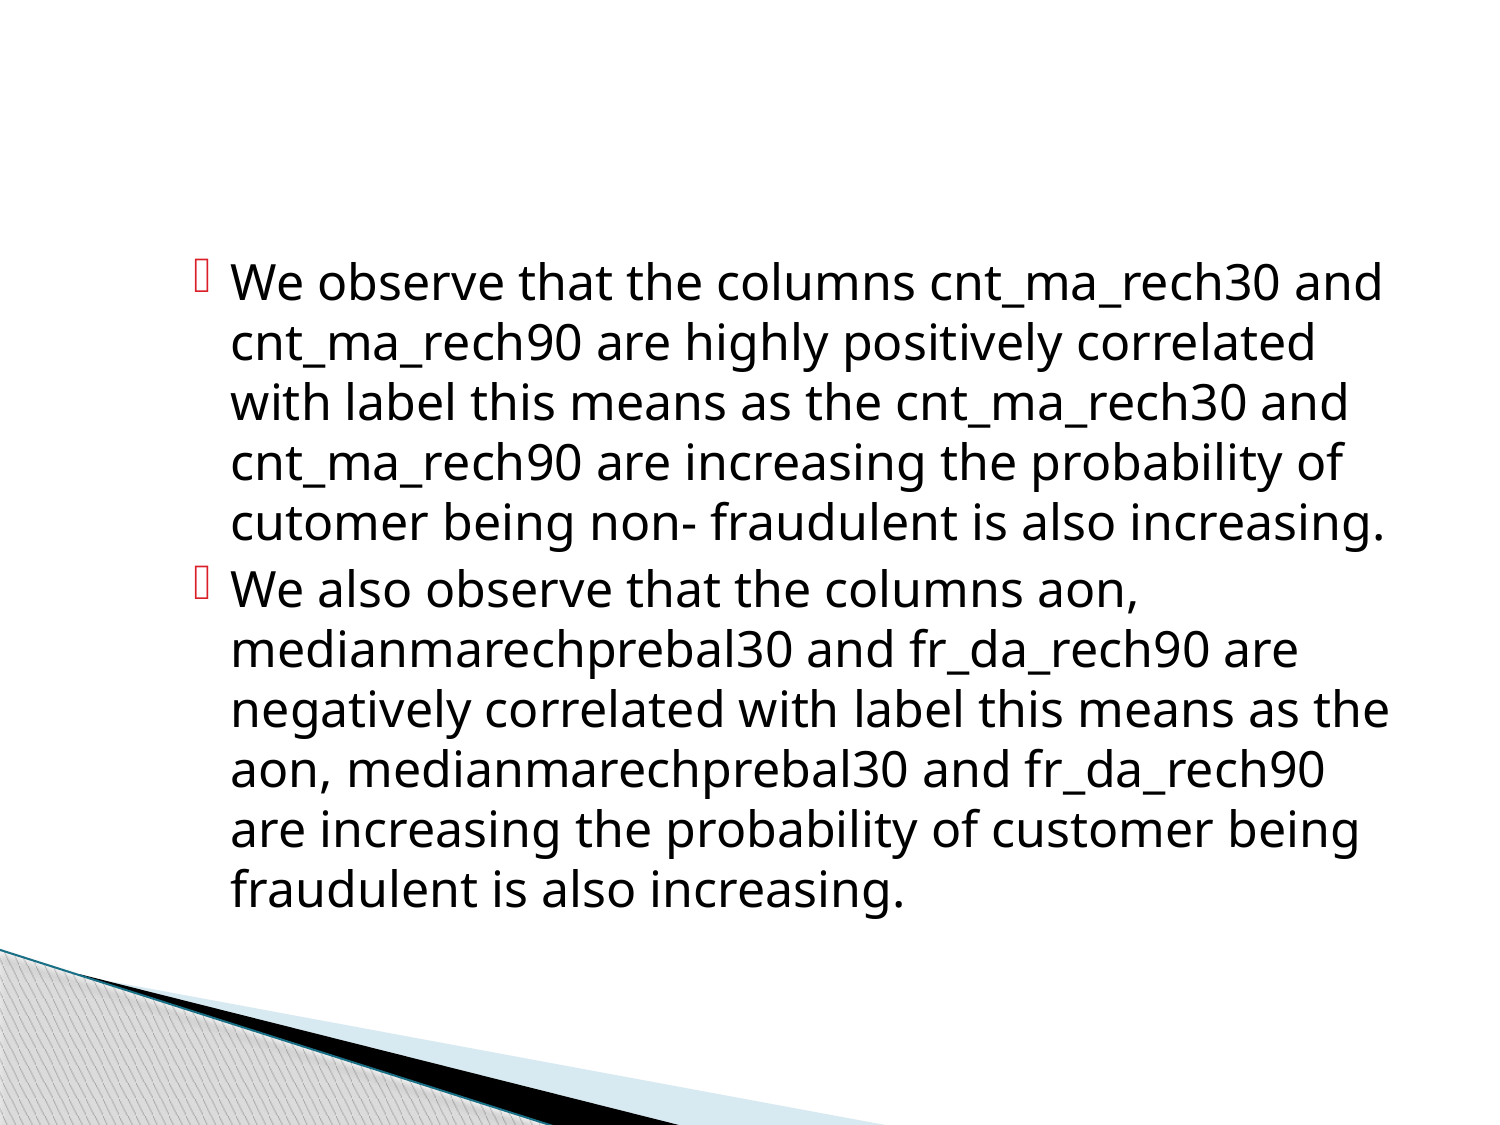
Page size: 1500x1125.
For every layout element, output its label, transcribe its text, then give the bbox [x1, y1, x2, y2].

list We observe that the columns cnt_ma_rech30 and cnt_ma_rech90 are highly positively correlated with label this means as the cnt_ma_rech30 and cnt_ma_rech90 are increasing the probability of cutomer being non- fraudulent is also increasing. We also observe that the columns aon, medianmarechprebal30 and fr_da_rech90 are negatively correlated with label this means as the aon, medianmarechprebal30 and fr_da_rech90 are increasing the probability of customer being fraudulent is also increasing. [75, 243, 1425, 986]
